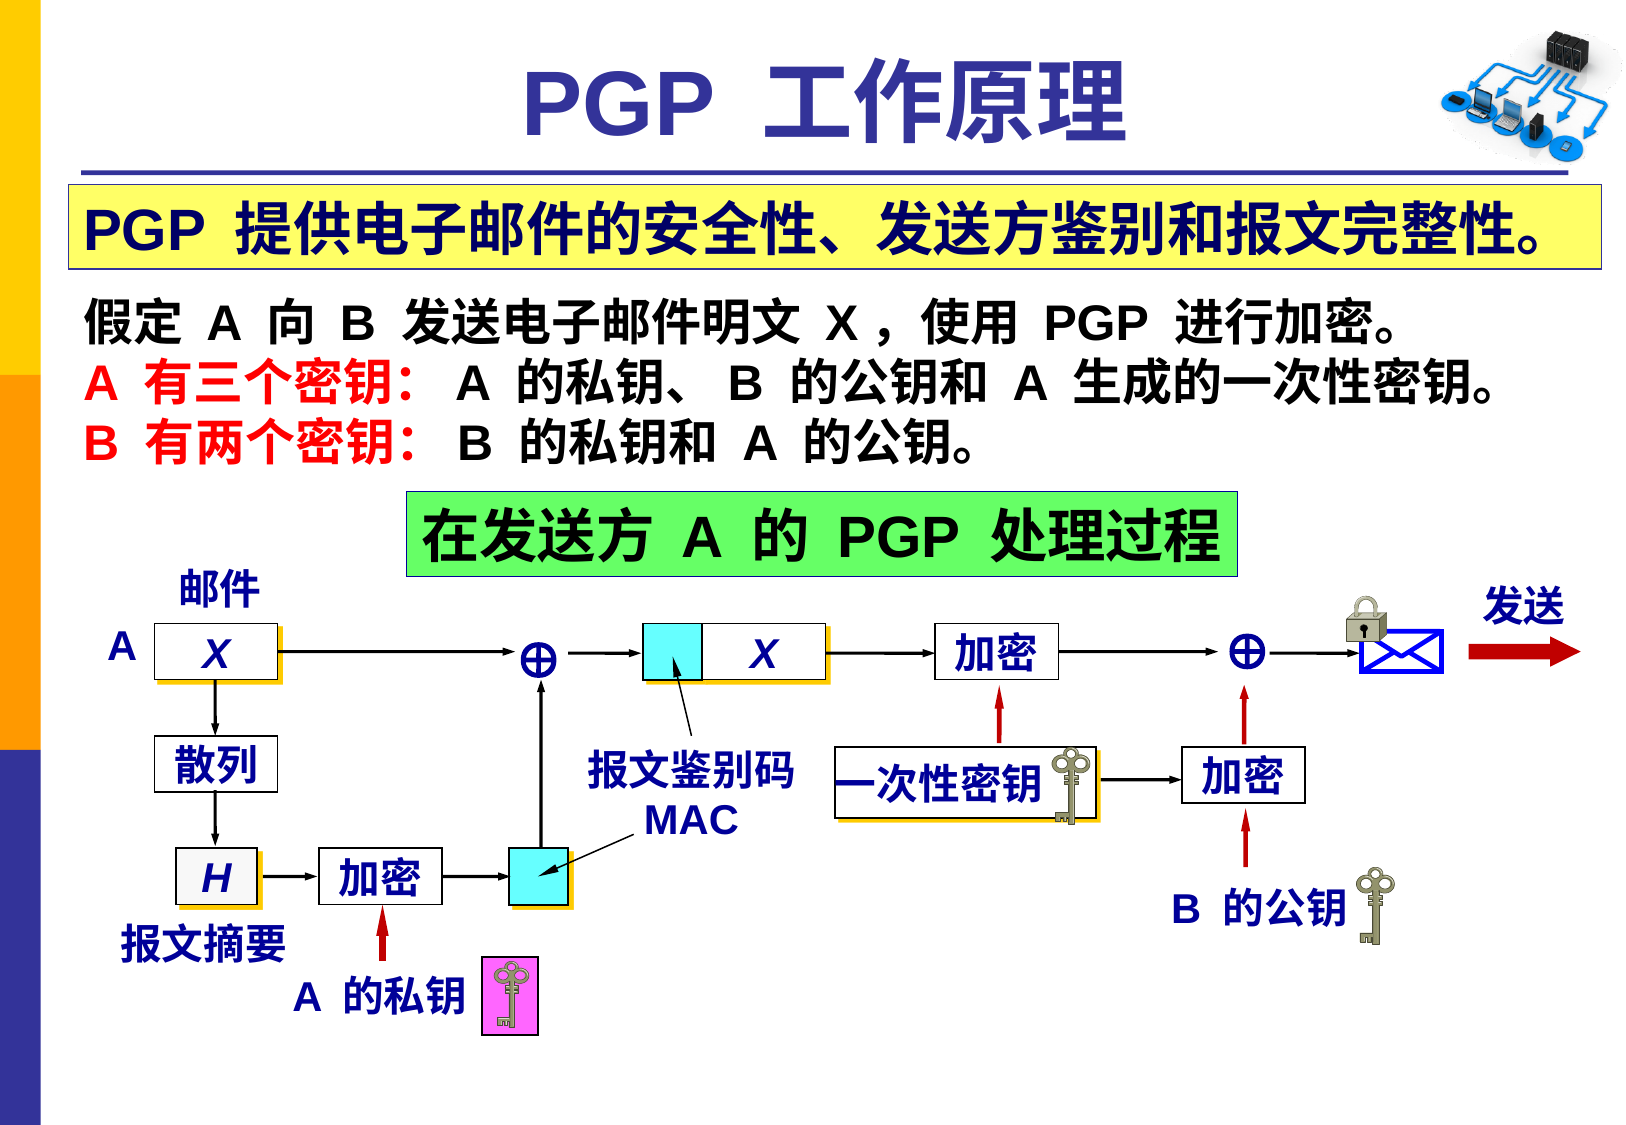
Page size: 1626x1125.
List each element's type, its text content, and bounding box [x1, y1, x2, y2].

text_box  [500, 611, 577, 696]
text_box A [92, 611, 153, 677]
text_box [1361, 630, 1442, 672]
text_box 一次性密钥 [834, 746, 1068, 818]
picture [1438, 30, 1624, 165]
text_box 邮件 [163, 555, 277, 621]
text_box [211, 790, 220, 847]
text_box [643, 623, 703, 681]
text_box [672, 656, 692, 736]
text_box [537, 834, 634, 877]
text_box 假定 A 向 B 发送电子邮件明文 X，使用 PGP 进行加密。 A 有三个密钥：A 的私钥、B 的公钥和 A 生成的一次性密钥。 B 有两个密钥：B 的私钥和 A 的公钥。 [68, 282, 1602, 478]
text_box [277, 647, 516, 656]
text_box  [1209, 602, 1286, 688]
text_box 一次性密钥 [1075, 813, 1096, 818]
text_box [442, 872, 511, 881]
text_box X [154, 623, 278, 680]
text_box H [176, 847, 258, 905]
text_box [825, 649, 936, 658]
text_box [481, 956, 539, 1036]
text_box [1241, 808, 1250, 868]
picture [1345, 595, 1388, 642]
text_box 报文摘要 [105, 910, 302, 976]
text_box 加密 [1181, 746, 1306, 804]
text_box 报文鉴别码 MAC [572, 735, 811, 851]
text_box [1269, 649, 1355, 658]
text_box [1058, 647, 1219, 656]
text_box [995, 685, 1004, 744]
text_box 一次性密钥 [1074, 746, 1096, 764]
text_box [536, 679, 546, 849]
text_box 发送 [1467, 572, 1581, 637]
text_box PGP 提供电子邮件的安全性、发送方鉴别和报文完整性。 [68, 184, 1602, 270]
text_box [1469, 637, 1579, 666]
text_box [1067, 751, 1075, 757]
text_box 散列 [154, 735, 278, 793]
picture [1031, 766, 1111, 806]
text_box [568, 649, 642, 658]
text_box [1115, 775, 1181, 784]
text_box [508, 848, 569, 905]
text_box 在发送方 A 的 PGP 处理过程 [406, 491, 1238, 577]
text_box 加密 [935, 623, 1059, 680]
title PGP 工作原理 [81, 30, 1569, 161]
text_box [262, 872, 318, 881]
text_box [378, 905, 387, 962]
text_box 加密 [318, 848, 442, 905]
text_box [1240, 684, 1249, 745]
picture [1336, 886, 1415, 926]
text_box B 的公钥 [1156, 874, 1363, 940]
text_box A 的私钥 [277, 962, 476, 1027]
text_box [211, 679, 220, 736]
text_box X [702, 623, 826, 680]
